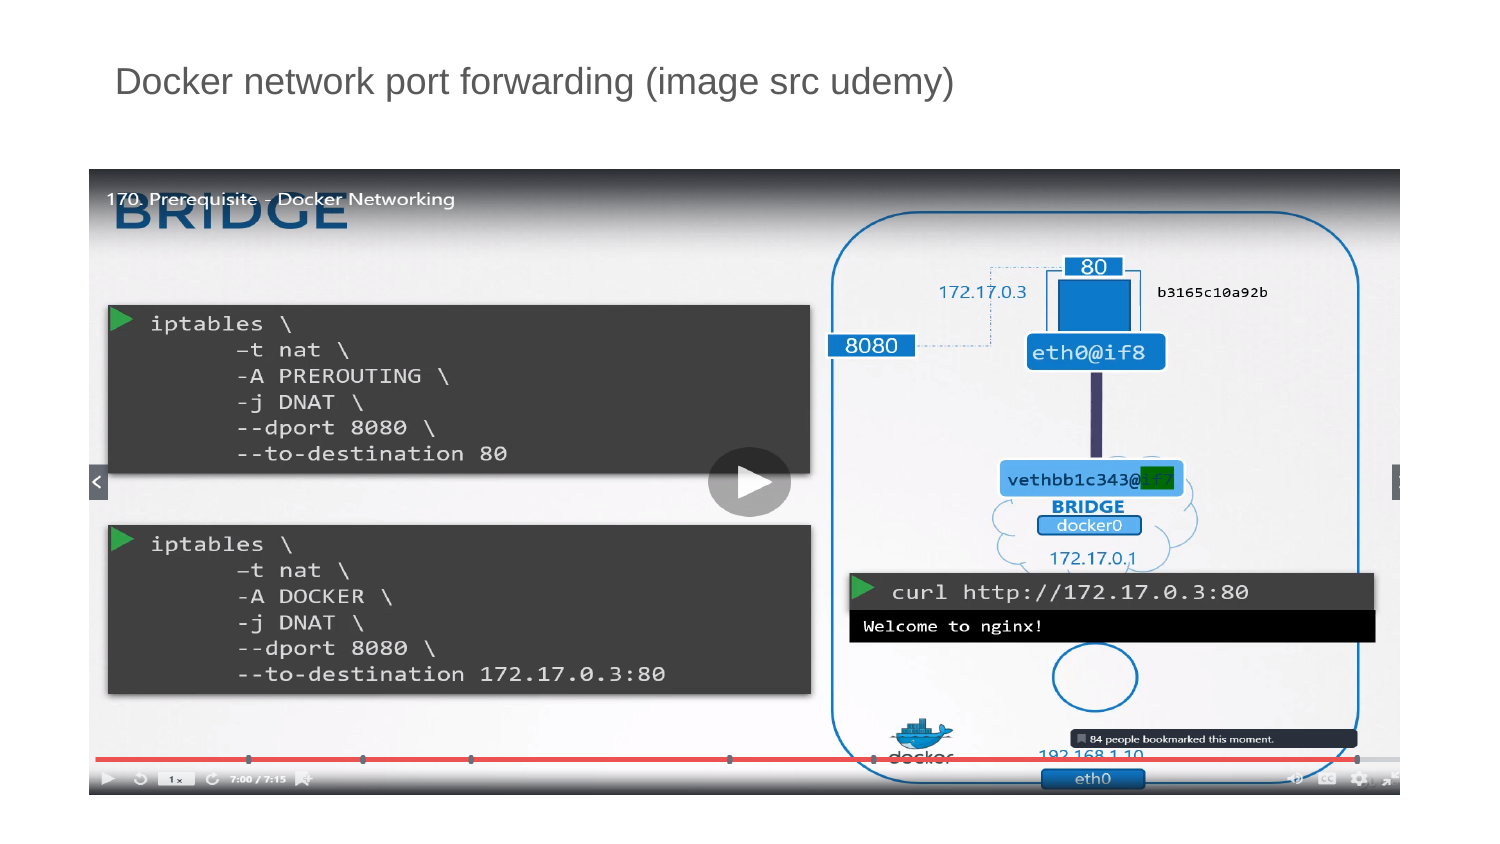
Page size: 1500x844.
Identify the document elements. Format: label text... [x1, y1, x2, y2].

picture [89, 169, 1400, 795]
list Docker network port forwarding (image src udemy) [99, 35, 1449, 813]
